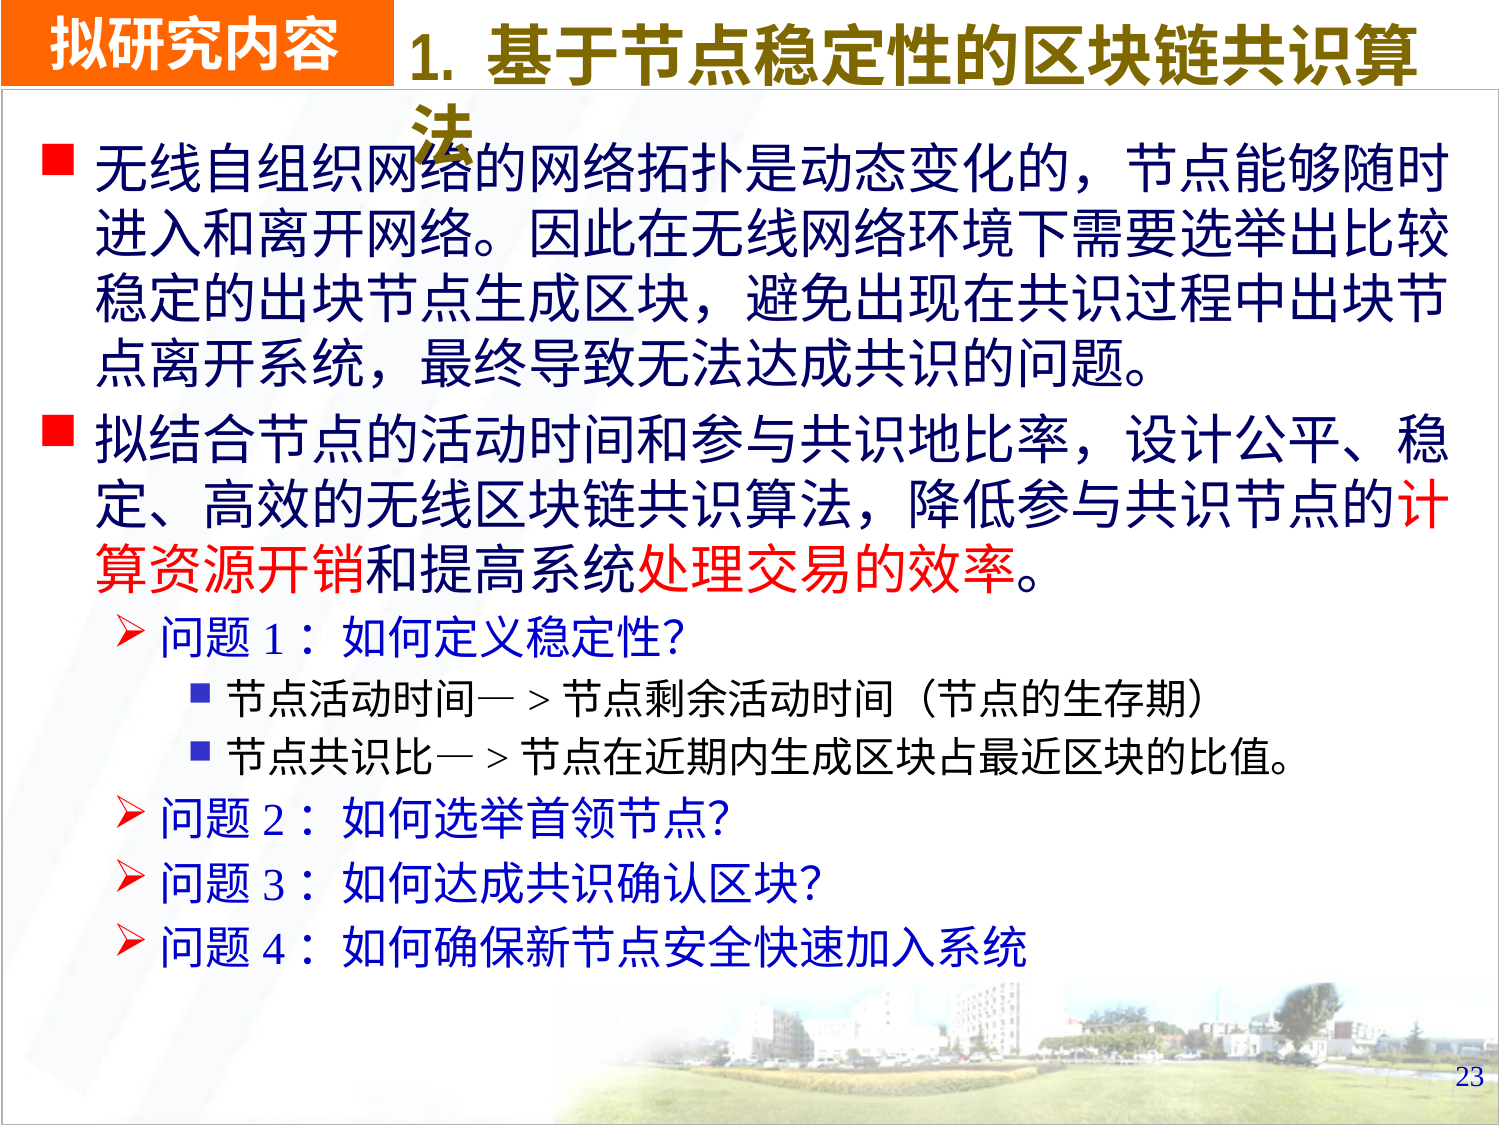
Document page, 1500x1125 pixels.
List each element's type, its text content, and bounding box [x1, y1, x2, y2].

title 拟研究内容 [1, 1, 394, 38]
slide_number 23 [1187, 1049, 1500, 1125]
title 拟研究内容 [1, 39, 394, 86]
text_box 1. 基于节点稳定性的区块链共识算法 [394, 6, 1500, 182]
list 无线自组织网络的网络拓扑是动态变化的，节点能够随时进入和离开网络。因此在无线网络环境下需要选举出比较稳定的出块节点生成区块，避免出现在共识过程中出块节点离开系统，最终导致无法达成共识的问题。 拟结合节点的活动时间和参与共识地比率，设计公平、稳定、高效的无线区块链共识算法，降低参与共识节点的计算资源开销和提高系统处理交易的效率。 问题1：如何定义稳定性？ 节点活动时间—>节点剩余活动时间（节点的生存期） 节点共识比—>节点在近期内生成区块占最近区块的比值。 问题2：如何选举首领节点？ 问题3：如何达成共识确认区块？ 问题4：如何确保新节点安全快速加入系统 [22, 126, 1478, 1018]
picture [3, 90, 1498, 1124]
